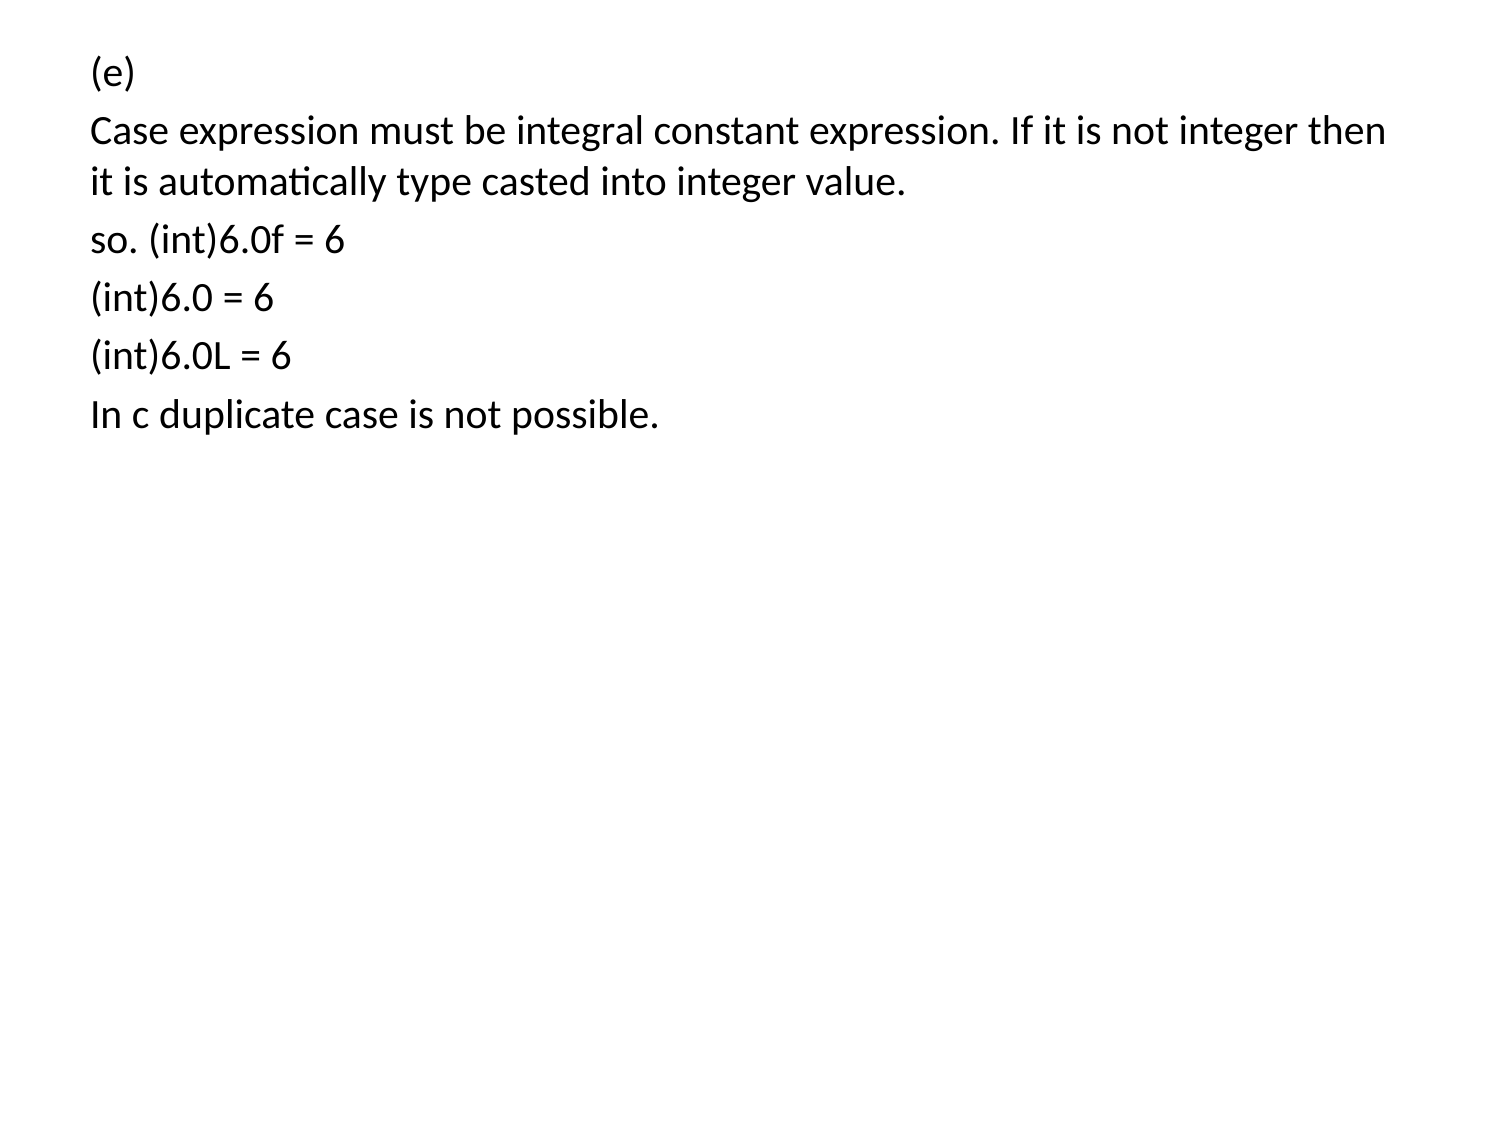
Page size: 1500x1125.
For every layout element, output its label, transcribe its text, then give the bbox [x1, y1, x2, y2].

list (e) Case expression must be integral constant expression. If it is not integer then it is automatically type casted into integer value. so. (int)6.0f = 6 (int)6.0 = 6 (int)6.0L = 6 In c duplicate case is not possible. [75, 37, 1425, 1005]
